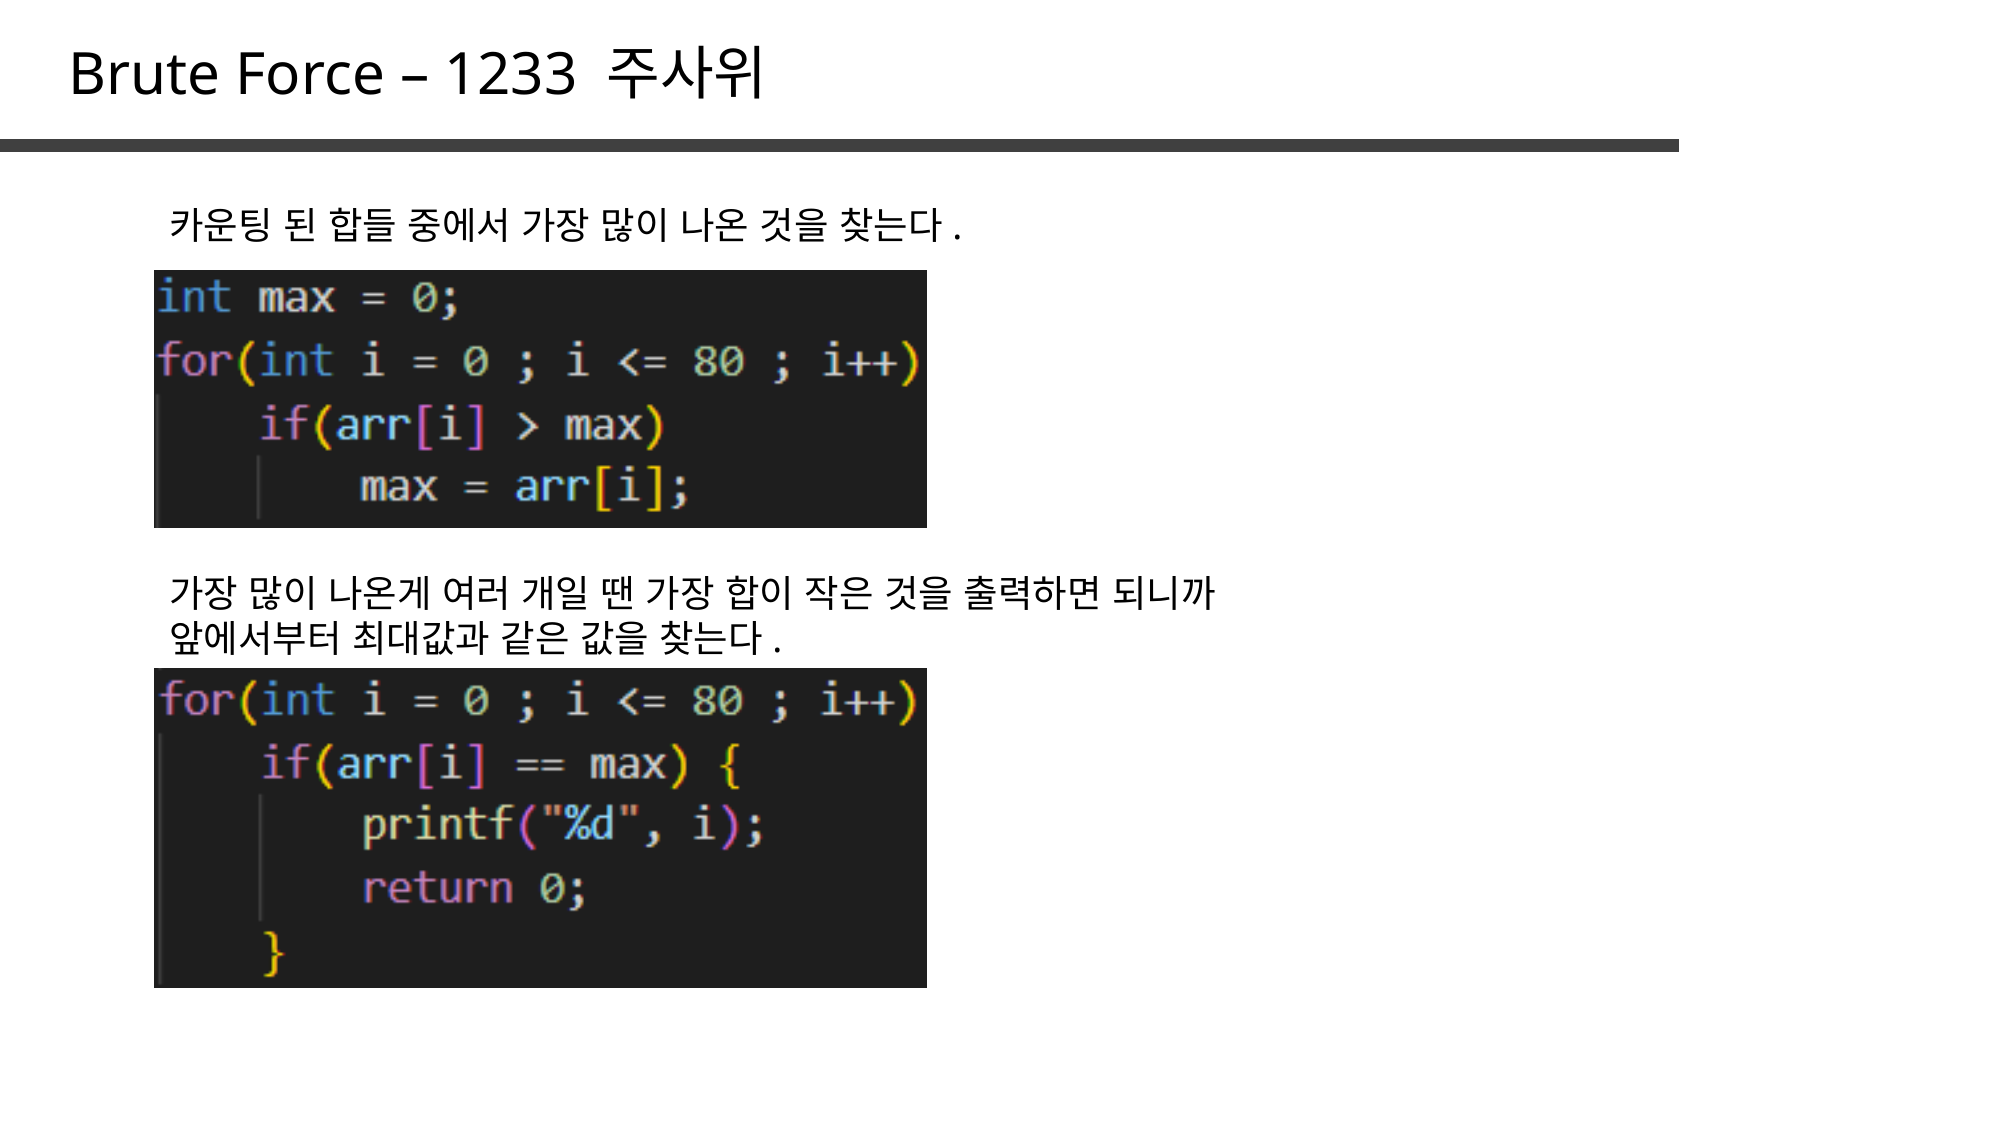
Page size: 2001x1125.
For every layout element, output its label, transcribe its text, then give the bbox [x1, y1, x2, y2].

picture [154, 668, 927, 988]
picture [154, 269, 927, 528]
text_box Brute Force – 1233 주사위 [54, 29, 783, 114]
text_box 카운팅 된 합들 중에서 가장 많이 나온 것을 찾는다. [154, 195, 1782, 255]
text_box 가장 많이 나온게 여러 개일 땐 가장 합이 작은 것을 출력하면 되니까 앞에서부터 최대값과 같은 값을 찾는다. [154, 562, 1782, 668]
